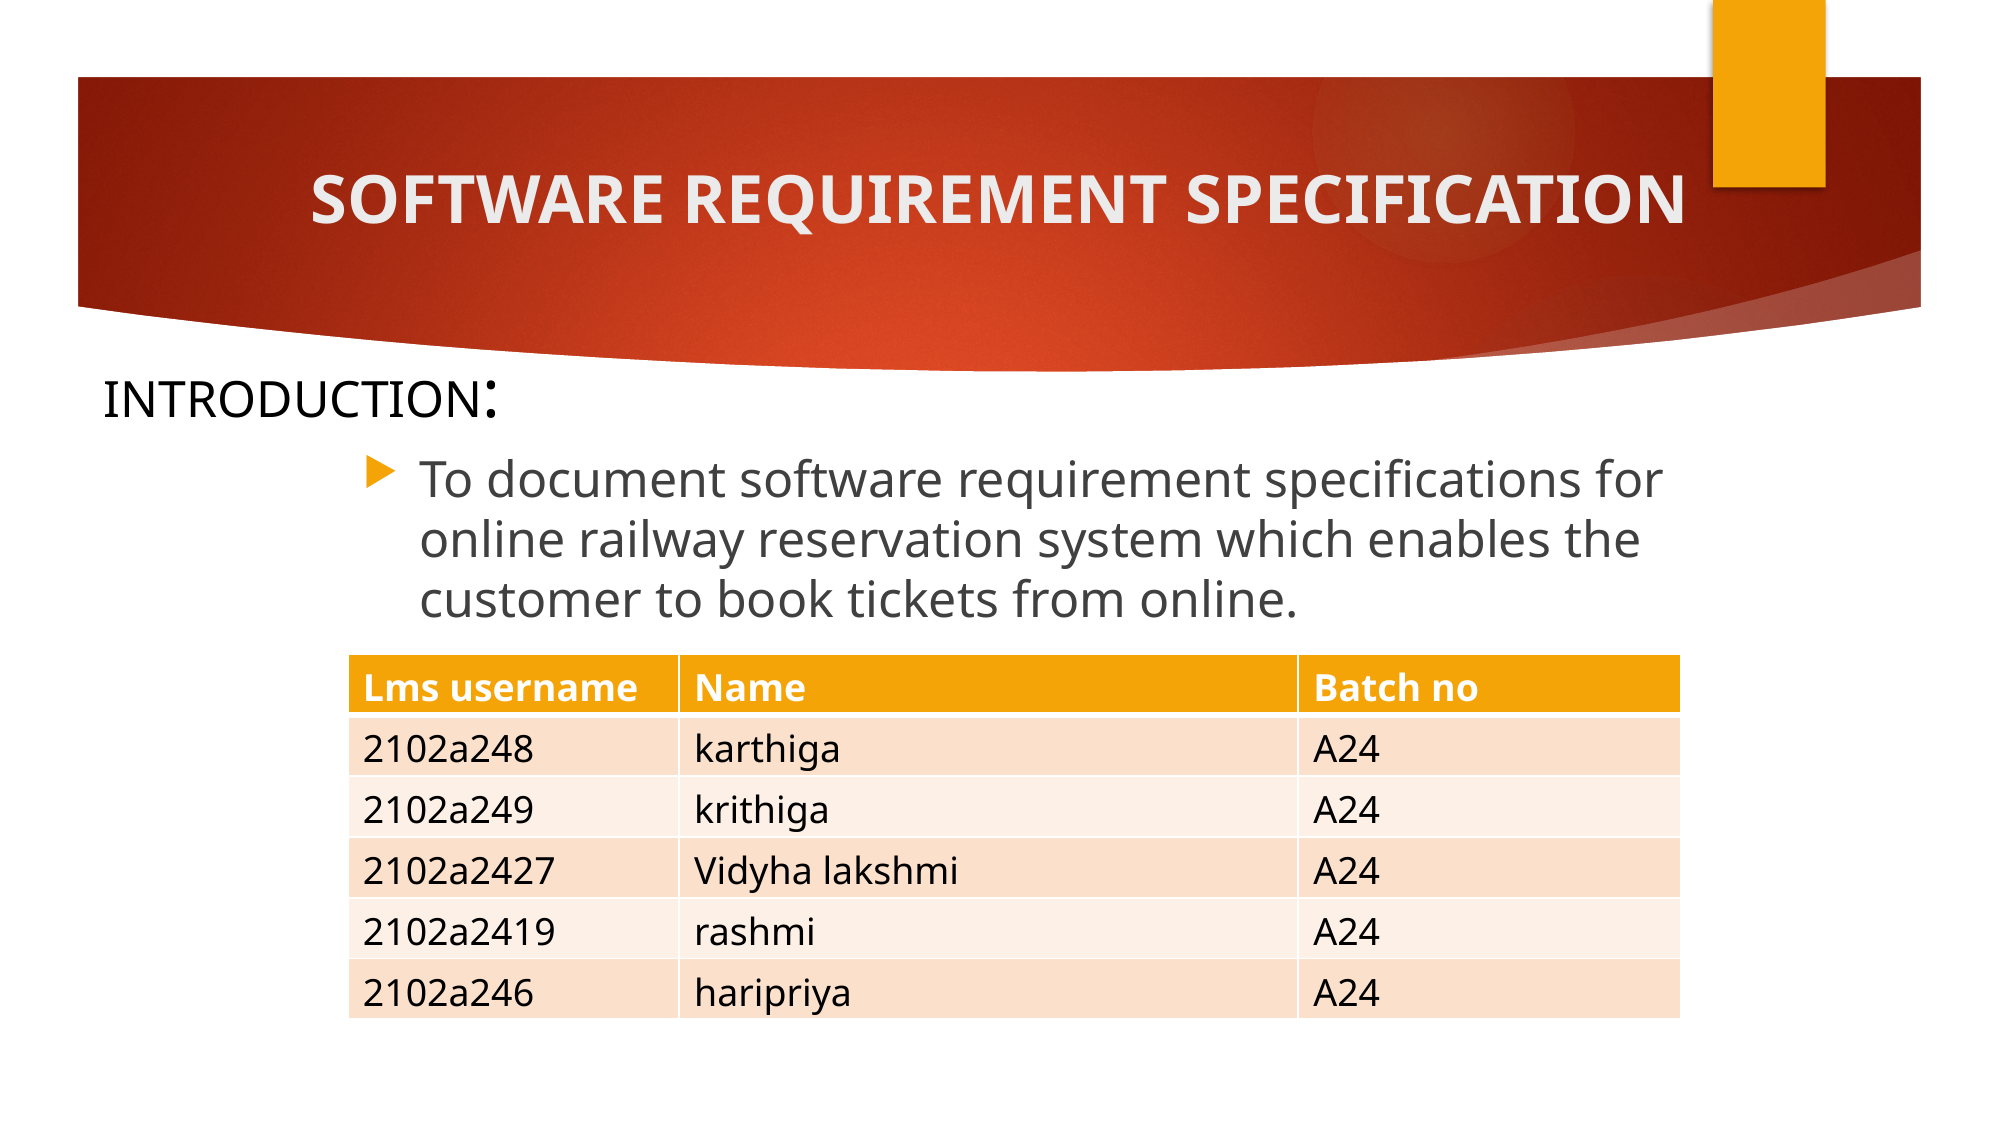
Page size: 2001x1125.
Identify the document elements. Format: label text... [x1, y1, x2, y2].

table_cell A24 [1299, 777, 1680, 836]
table_cell Vidyha lakshmi [680, 838, 1297, 897]
table_cell 2102a246 [349, 959, 678, 1018]
table_cell A24 [1299, 899, 1680, 958]
table_cell rashmi [680, 899, 1297, 958]
text_box INTRODUCTION: [89, 343, 1734, 439]
table_header Batch no [1299, 655, 1680, 712]
table_cell 2102a248 [349, 718, 678, 775]
table_cell haripriya [680, 959, 1297, 1018]
table_cell A24 [1299, 959, 1680, 1018]
table_cell A24 [1299, 718, 1680, 775]
title SOFTWARE REQUIREMENT SPECIFICATION [295, 137, 1734, 257]
table_header Lms username [349, 655, 678, 712]
table_header Name [680, 655, 1297, 712]
table_cell 2102a249 [349, 777, 678, 836]
list To document software requirement specifications for online railway reservation system which enables the customer to book tickets from online. [347, 439, 1754, 640]
table_cell krithiga [680, 777, 1297, 836]
table_cell karthiga [680, 718, 1297, 775]
table_cell A24 [1299, 838, 1680, 897]
table_cell 2102a2427 [349, 838, 678, 897]
table_cell 2102a2419 [349, 899, 678, 958]
